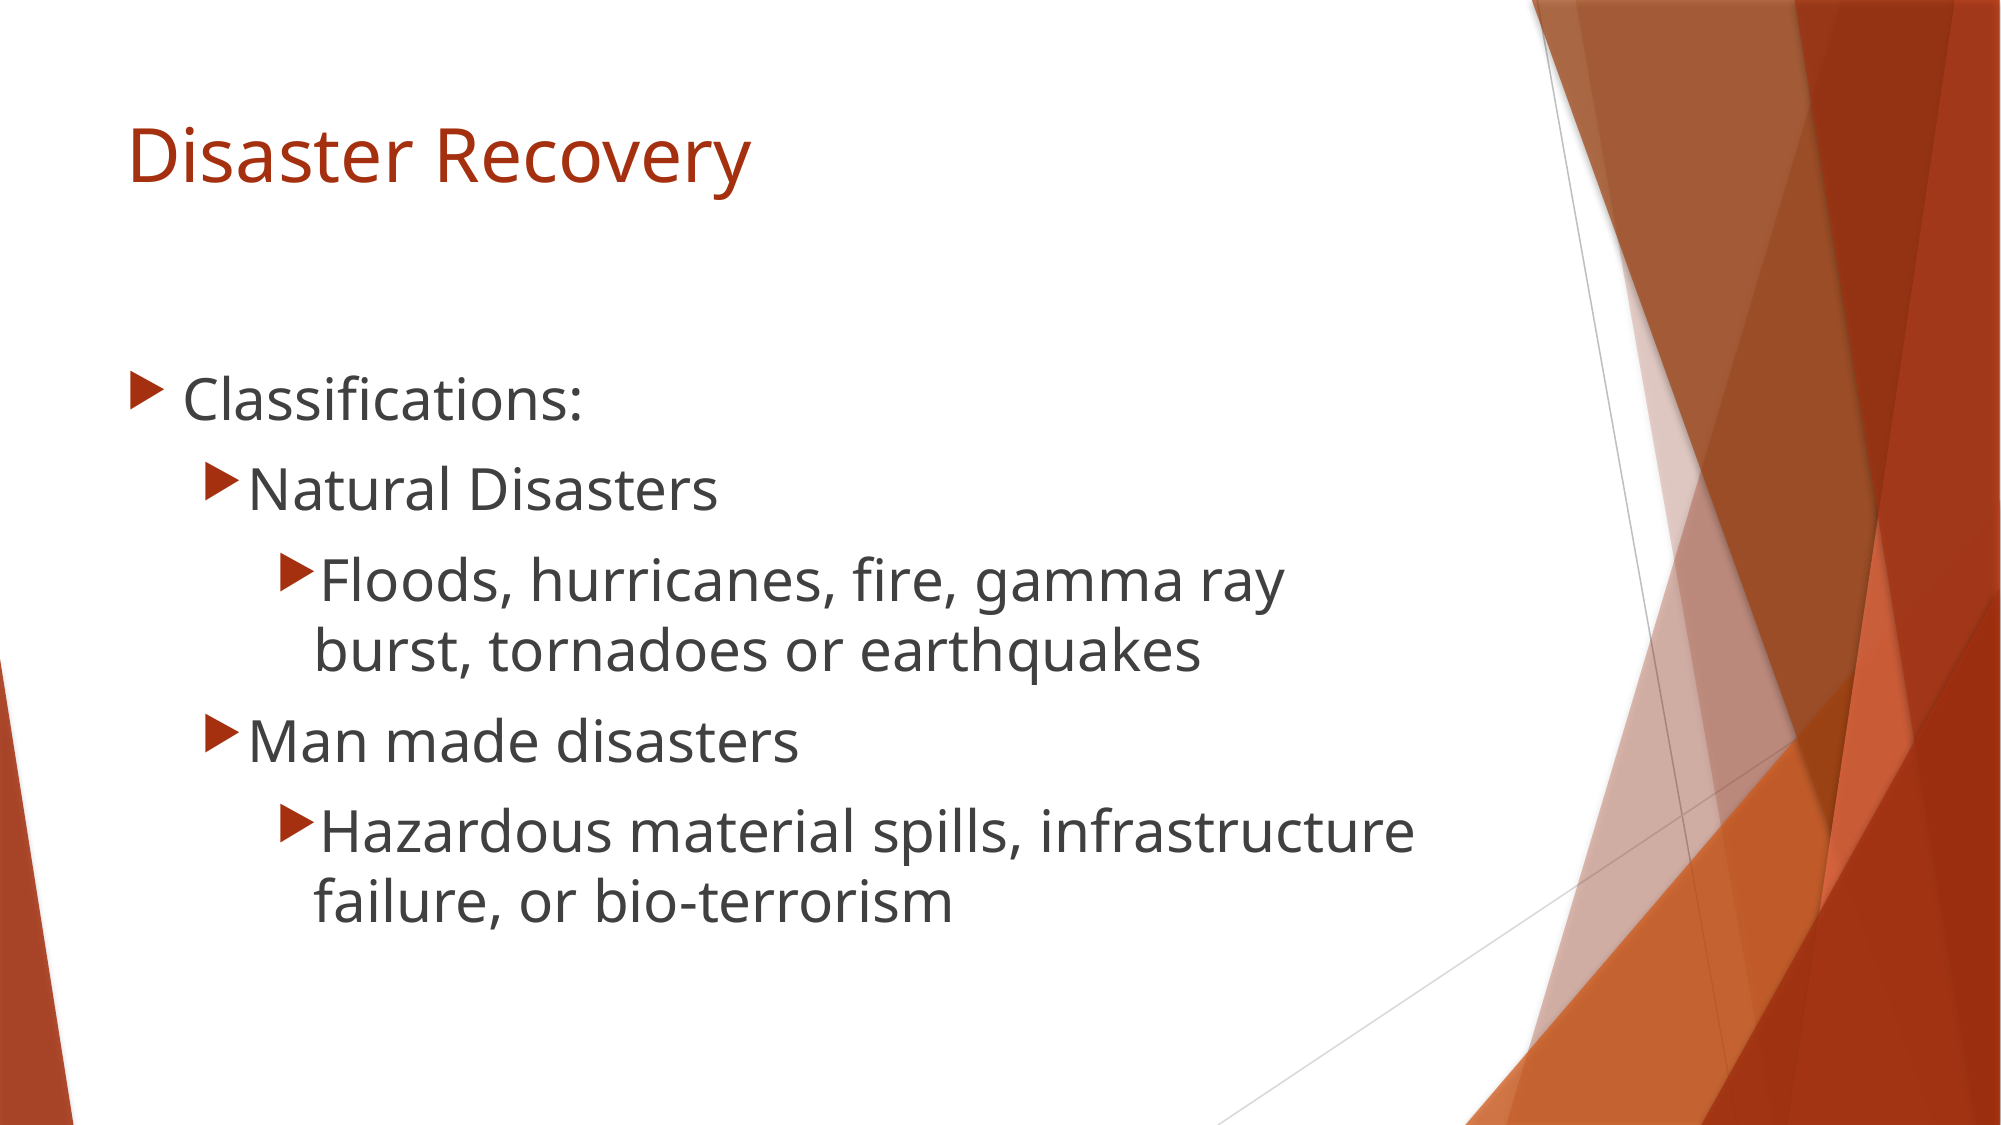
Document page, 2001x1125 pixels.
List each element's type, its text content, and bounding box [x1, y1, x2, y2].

title Disaster Recovery [111, 99, 1522, 317]
list Classifications: Natural Disasters Floods, hurricanes, fire, gamma ray burst, tornadoes or earthquakes Man made disasters Hazardous material spills, infrastructure failure, or bio-terrorism [111, 354, 1461, 992]
